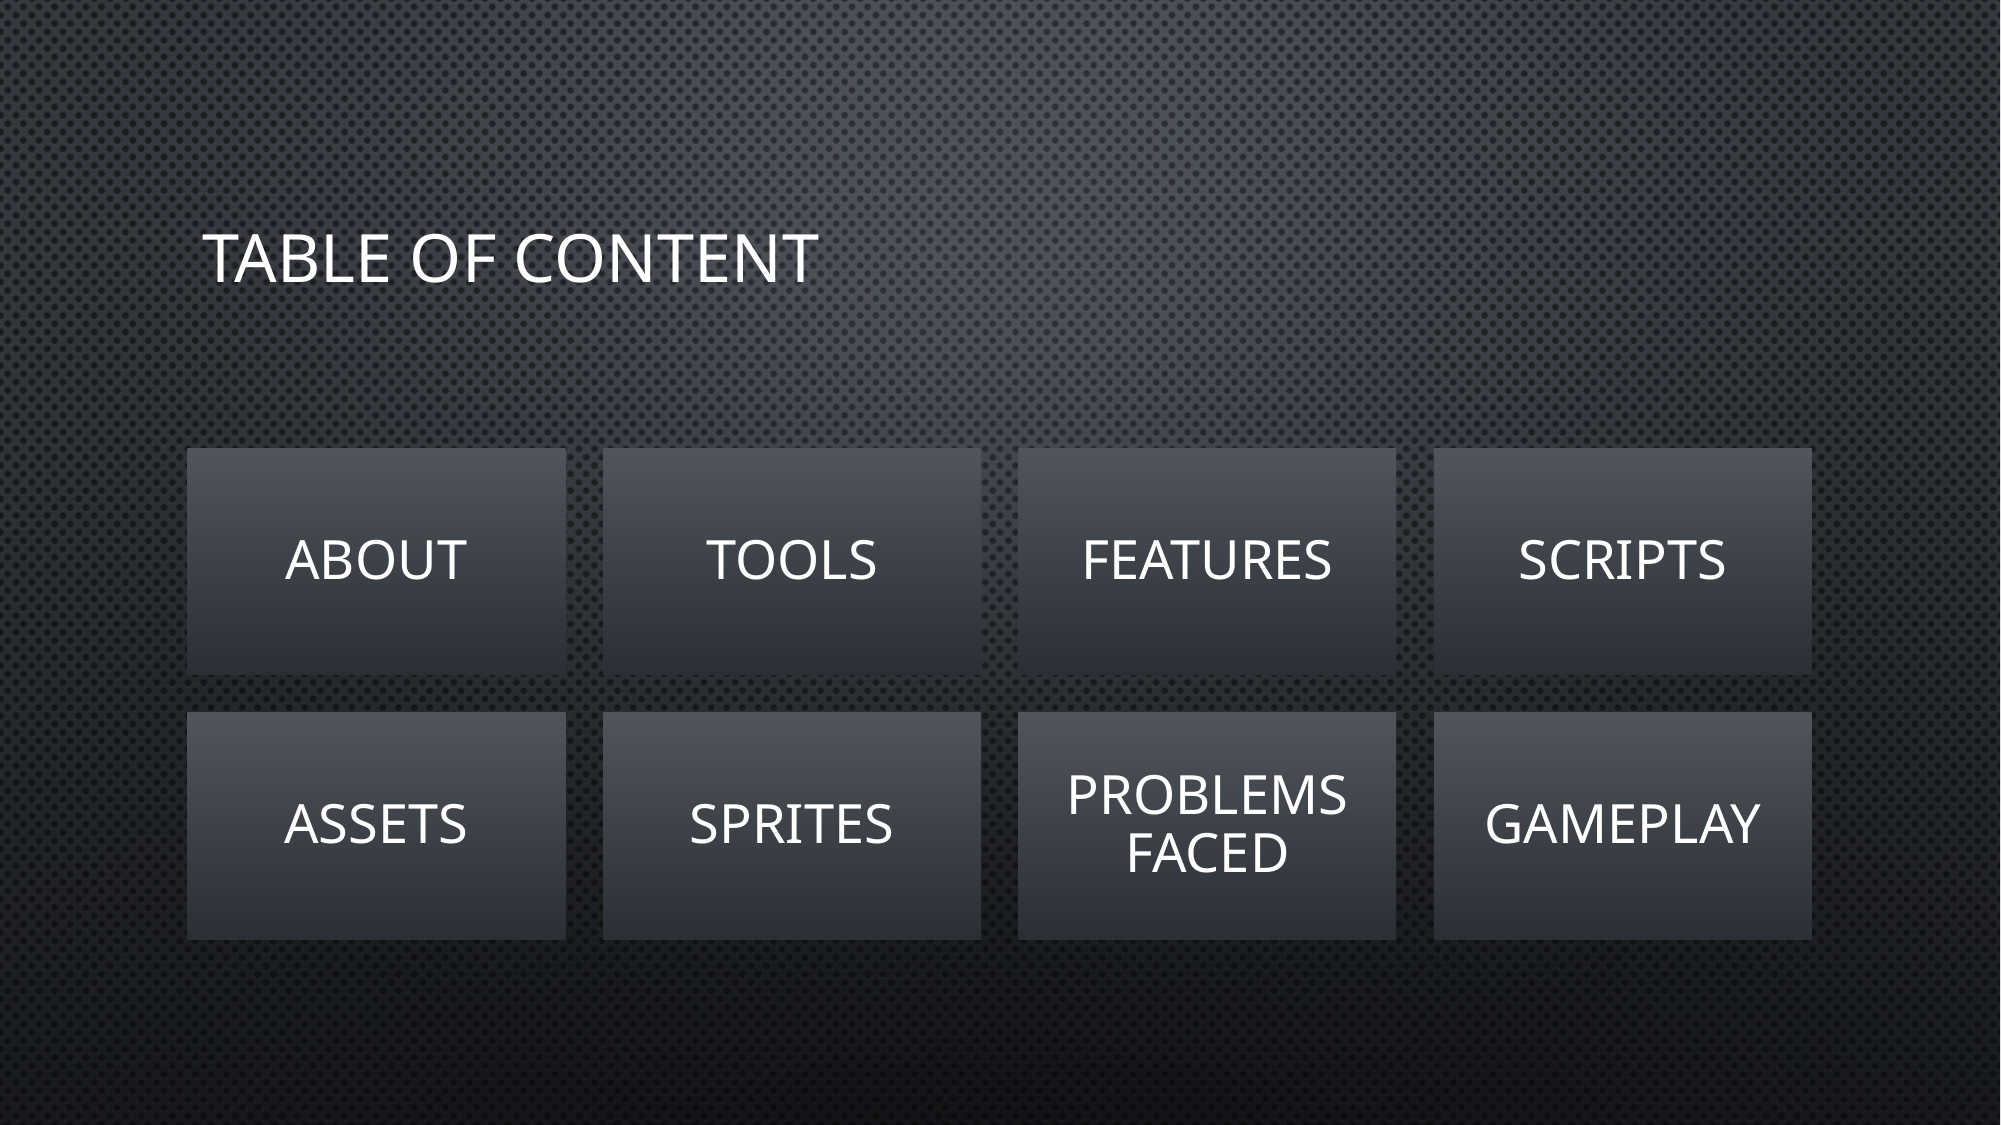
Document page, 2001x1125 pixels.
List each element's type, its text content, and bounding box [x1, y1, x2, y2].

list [186, 437, 1813, 951]
title Table of Content [187, 99, 1813, 413]
